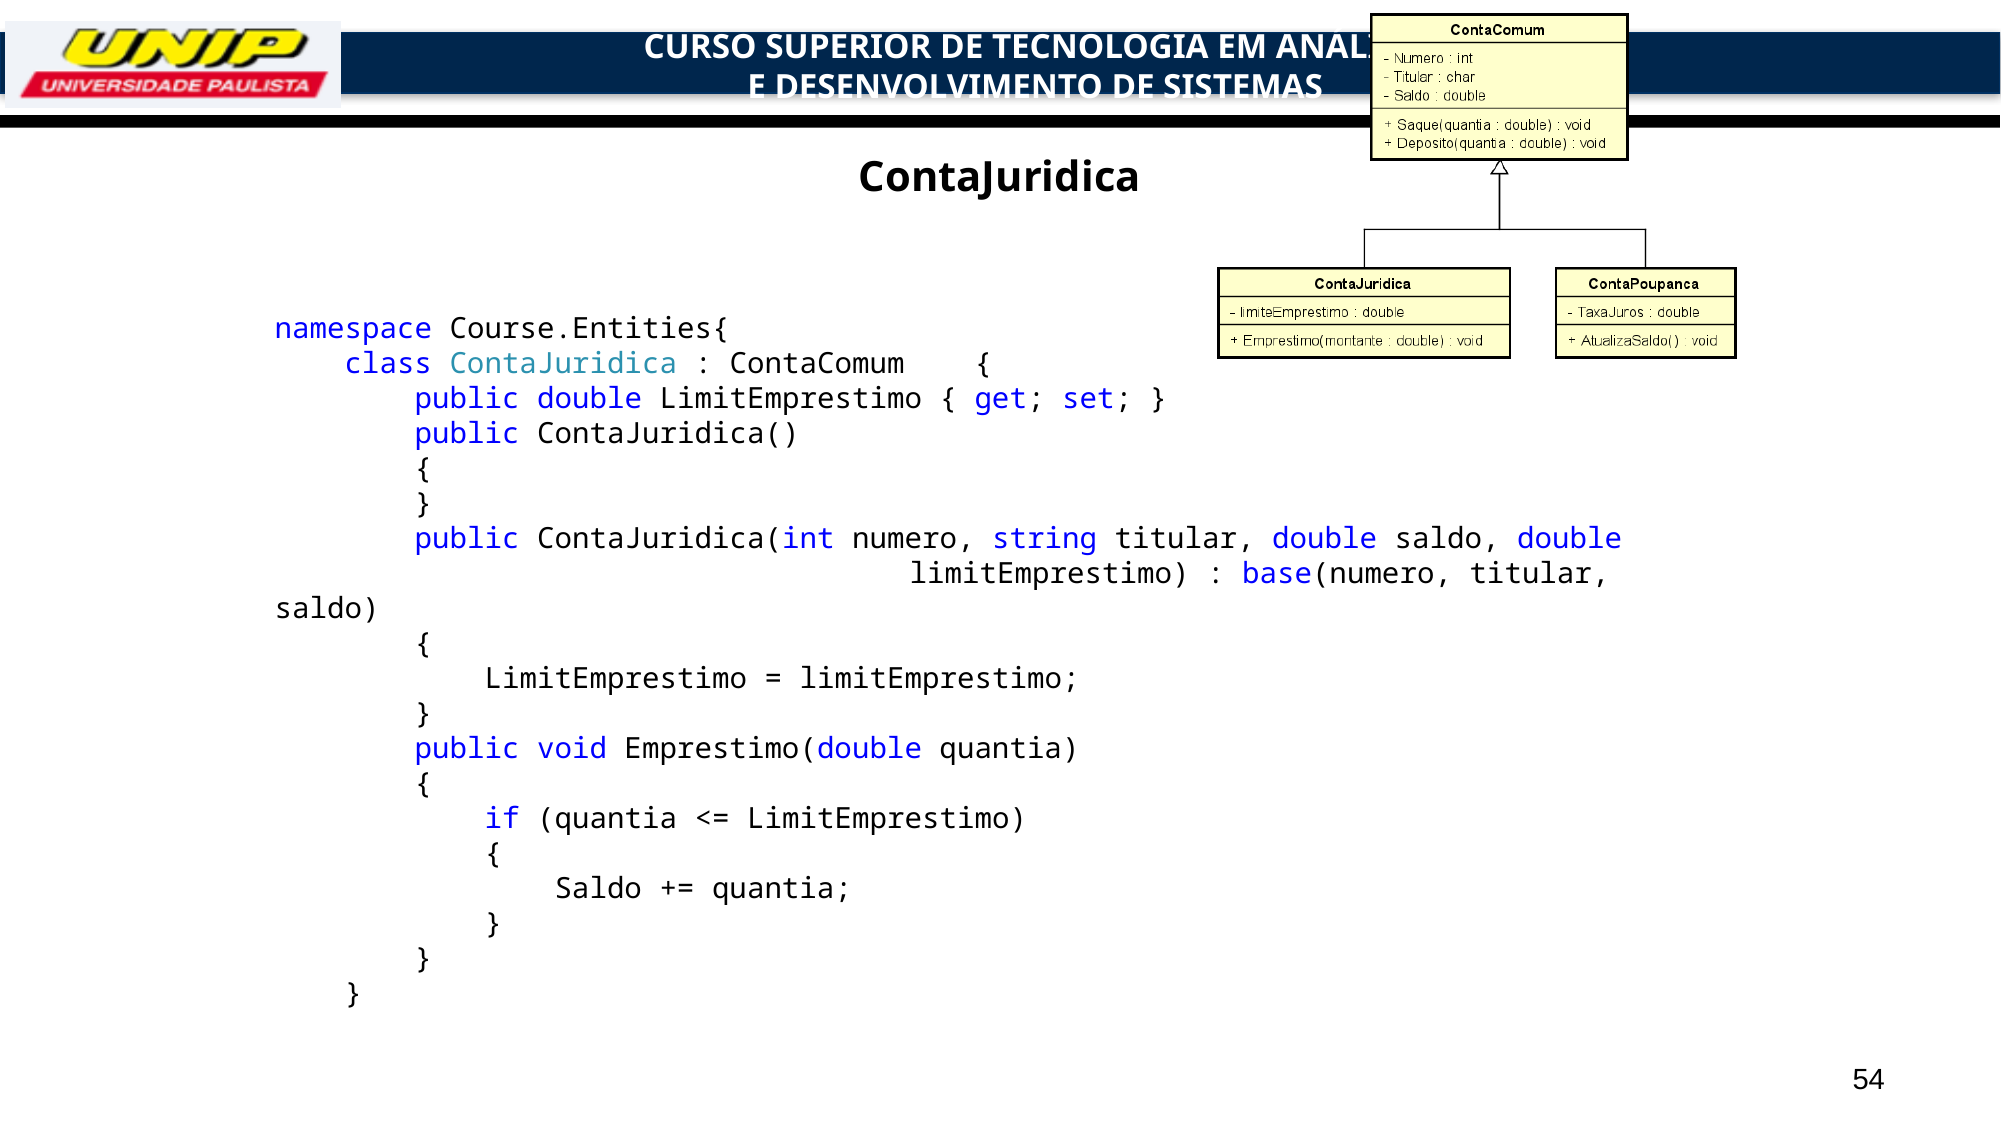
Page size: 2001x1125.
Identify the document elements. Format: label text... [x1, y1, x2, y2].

picture [1204, 0, 1747, 369]
title ContaJuridica [99, 62, 1199, 288]
picture [5, 21, 341, 108]
slide_number 54 [1433, 1024, 1900, 1103]
title ContaJuridica [1752, 62, 1900, 288]
text_box namespace Course.Entities{ class ContaJuridica : ContaComum { public double LimitEmprestimo { get; set; } public ContaJuridica() { } public ContaJuridica(int numero, string titular, double saldo, double limitEmprestimo) : base(numero, titular, saldo) { LimitEmprestimo = limitEmprestimo; } public void Emprestimo(double quantia) { if (quantia <= LimitEmprestimo) { Saldo += quantia; } } } [259, 302, 1721, 1017]
